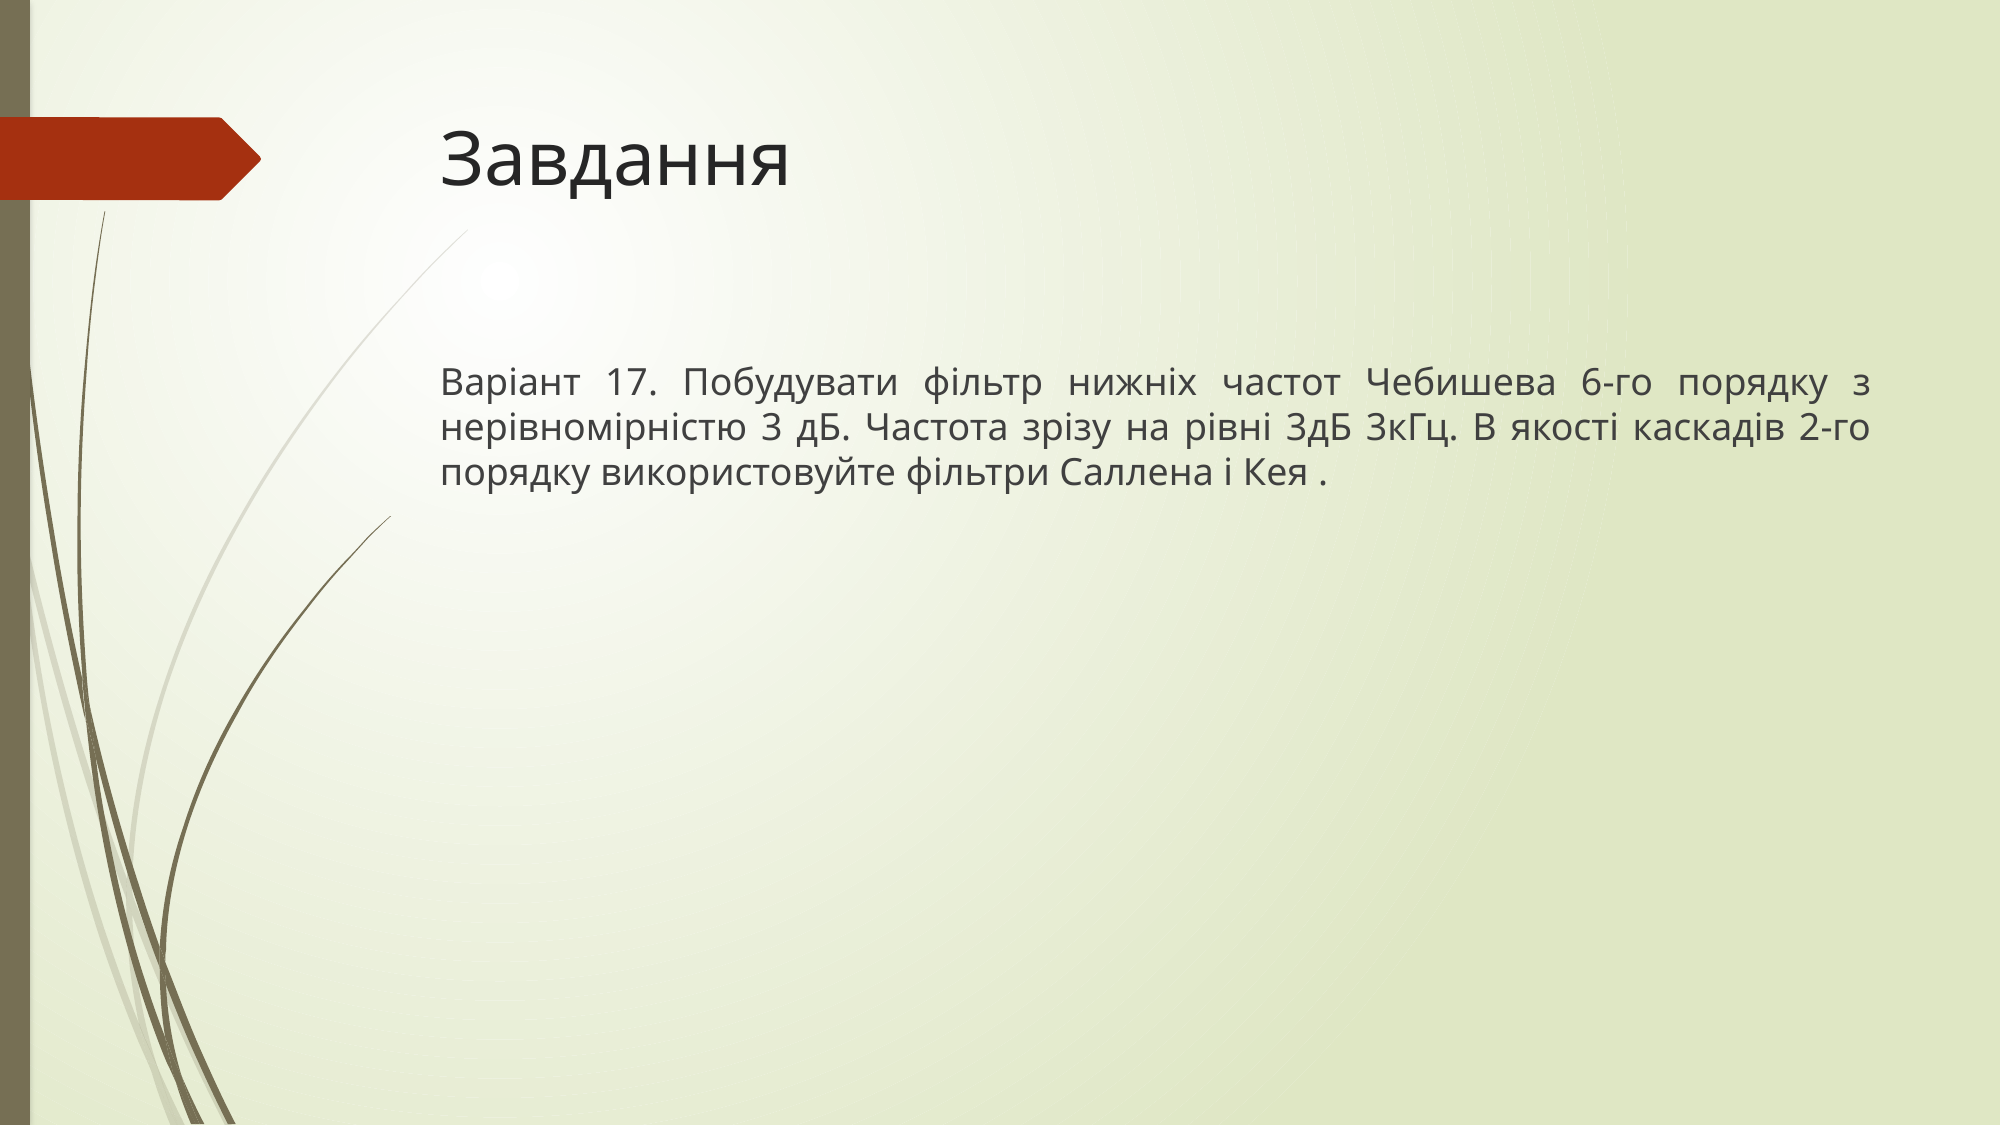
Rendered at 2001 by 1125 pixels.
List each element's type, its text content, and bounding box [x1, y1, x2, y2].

title Завдання [425, 102, 1888, 313]
